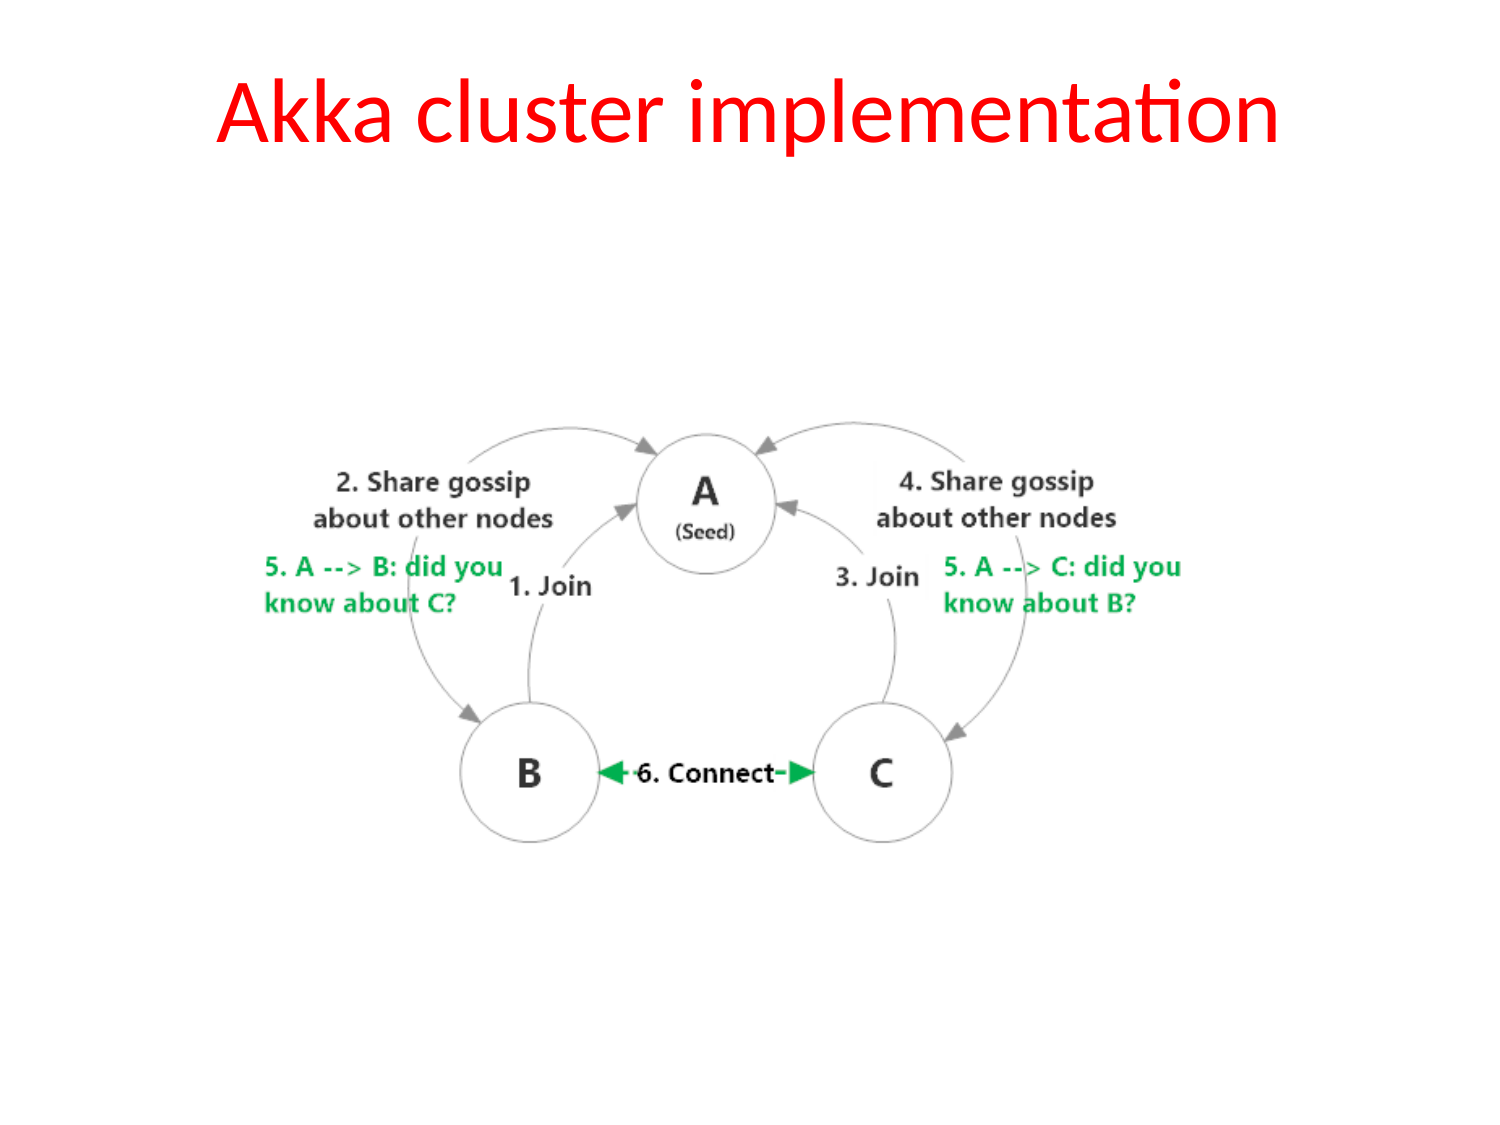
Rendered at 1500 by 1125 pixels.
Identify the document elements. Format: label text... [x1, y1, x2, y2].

picture [257, 404, 1189, 848]
title Akka cluster implementation [0, 0, 1500, 213]
